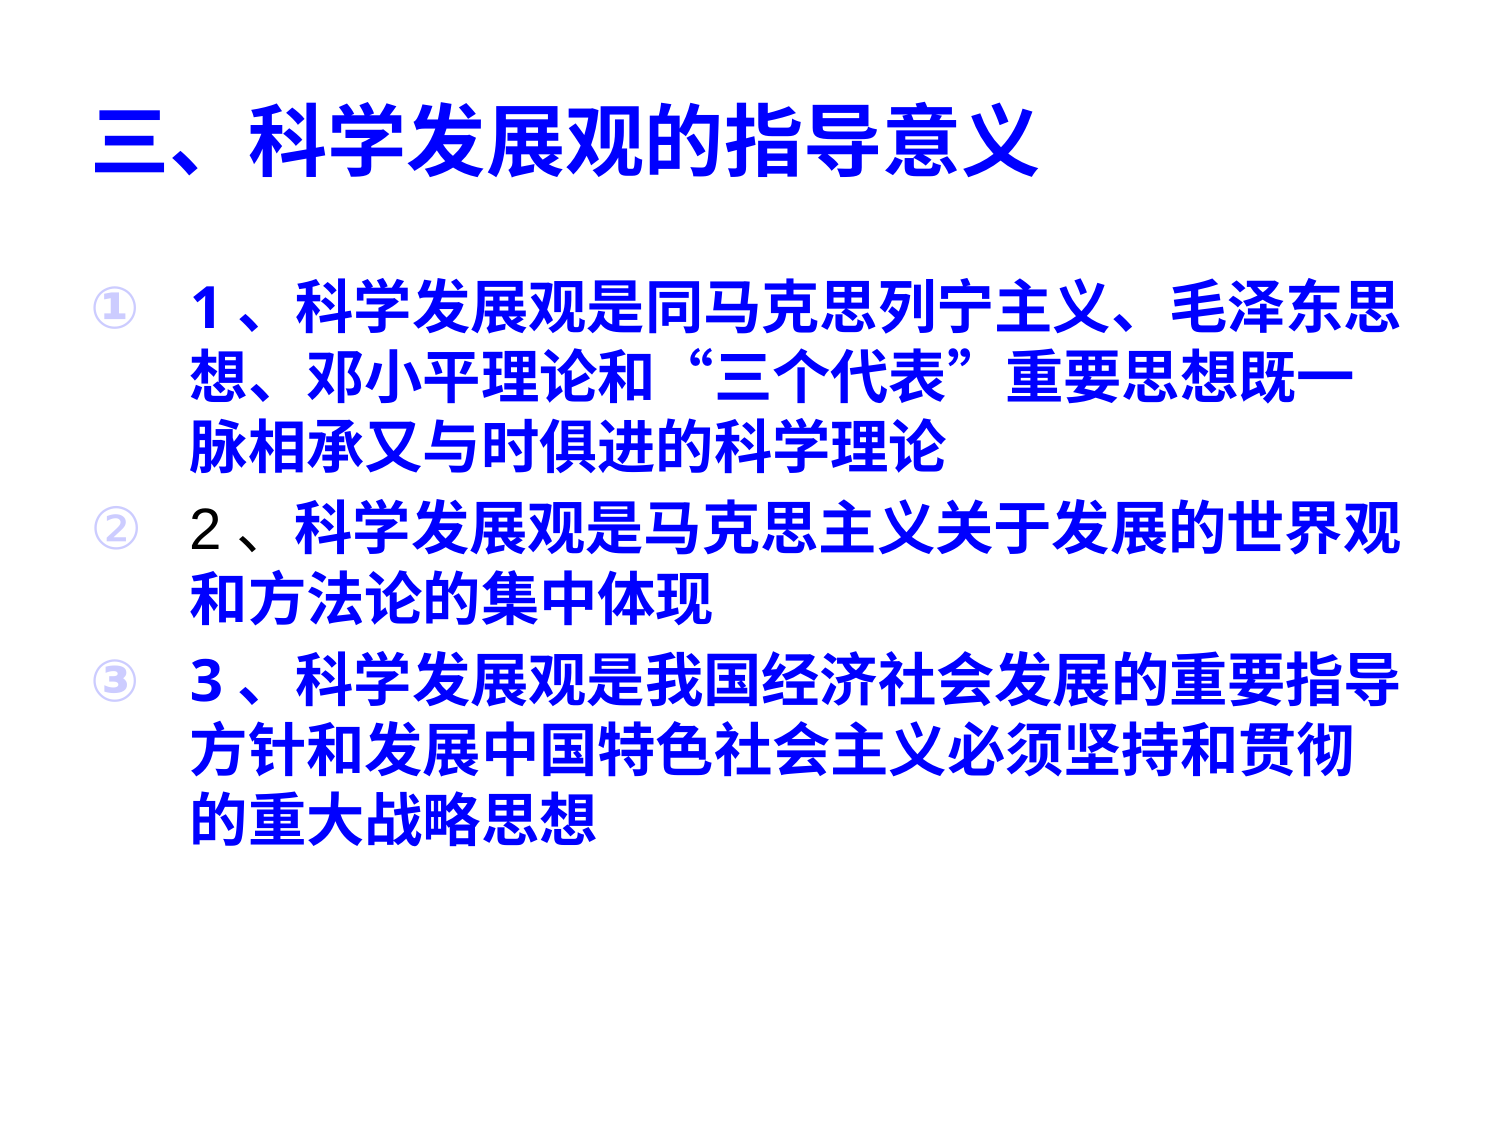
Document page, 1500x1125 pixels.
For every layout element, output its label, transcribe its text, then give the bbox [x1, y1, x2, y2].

list 1、科学发展观是同马克思列宁主义、毛泽东思想、邓小平理论和“三个代表”重要思想既一脉相承又与时俱进的科学理论 2、科学发展观是马克思主义关于发展的世界观和方法论的集中体现 3、科学发展观是我国经济社会发展的重要指导方针和发展中国特色社会主义必须坚持和贯彻的重大战略思想 [75, 262, 1425, 1006]
title 三、科学发展观的指导意义 [75, 45, 1425, 233]
